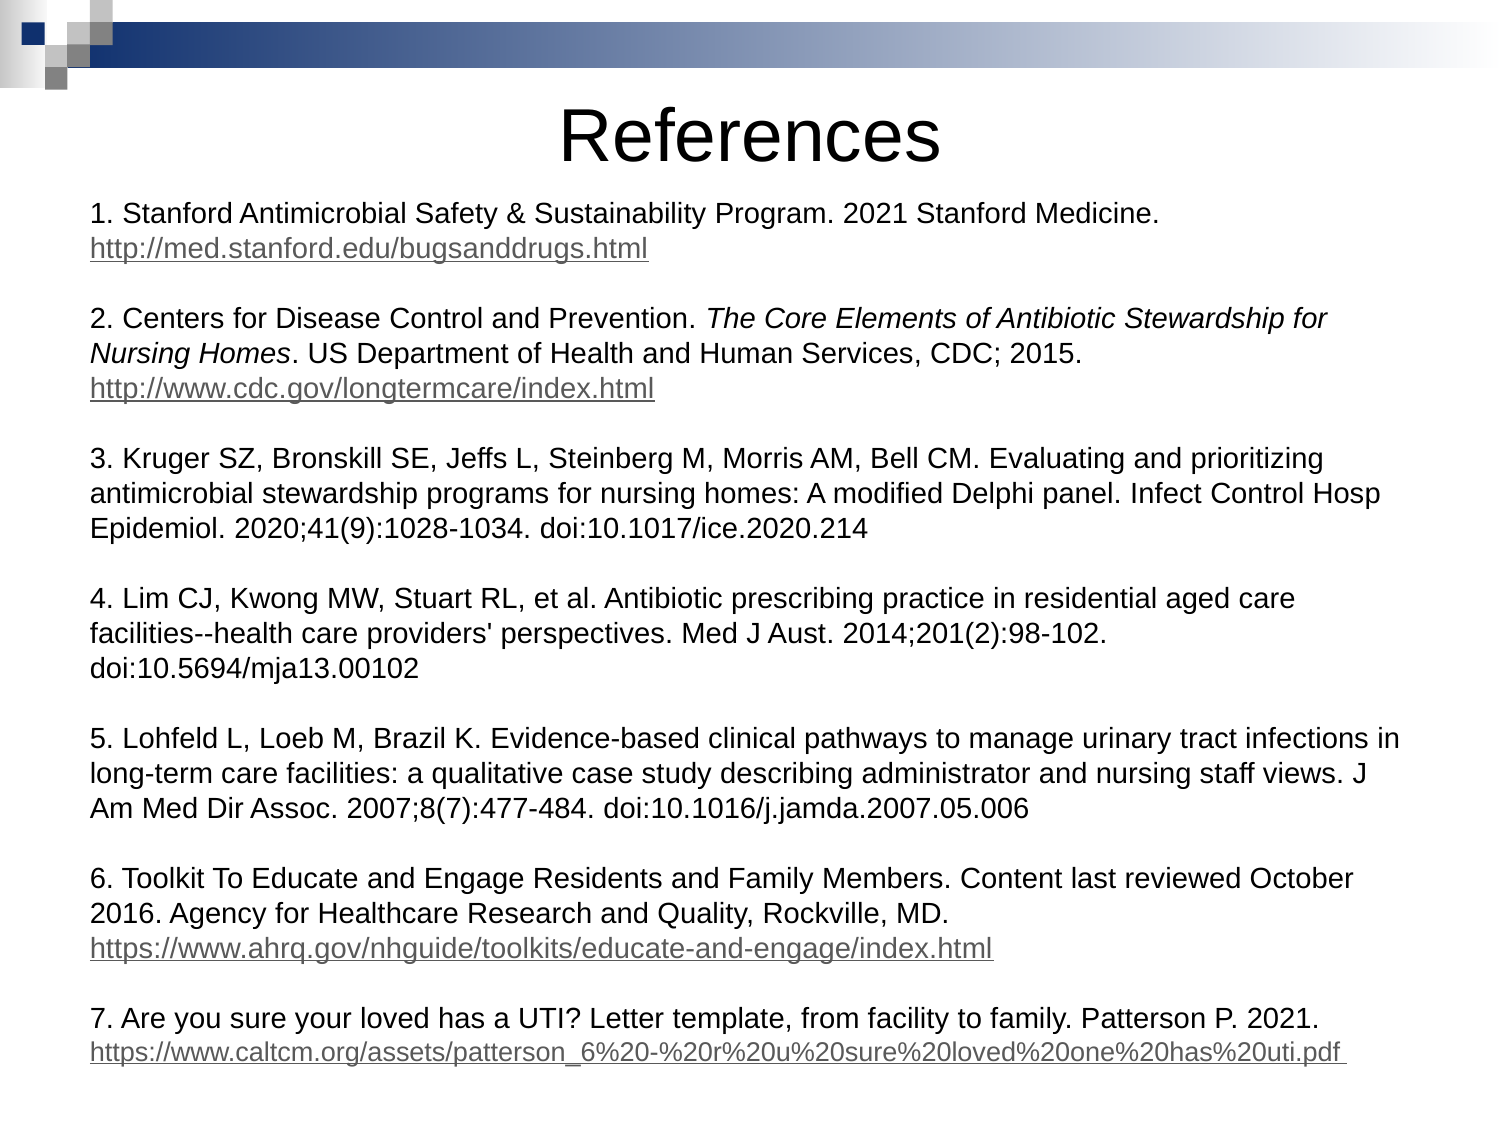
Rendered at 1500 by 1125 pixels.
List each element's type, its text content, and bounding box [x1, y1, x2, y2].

title References [74, 74, 1426, 188]
text_box 1. Stanford Antimicrobial Safety & Sustainability Program. 2021 Stanford Medicine. http://med.stanford.edu/bugsanddrugs.html 2. Centers for Disease Control and Prevention. The Core Elements of Antibiotic Stewardship for Nursing Homes. US Department of Health and Human Services, CDC; 2015. http://www.cdc.gov/longtermcare/index.html 3. Kruger SZ, Bronskill SE, Jeffs L, Steinberg M, Morris AM, Bell CM. Evaluating and prioritizing antimicrobial stewardship programs for nursing homes: A modified Delphi panel. Infect Control Hosp Epidemiol. 2020;41(9):1028-1034. doi:10.1017/ice.2020.214 4. Lim CJ, Kwong MW, Stuart RL, et al. Antibiotic prescribing practice in residential aged care facilities--health care providers' perspectives. Med J Aust. 2014;201(2):98-102. doi:10.5694/mja13.00102 5. Lohfeld L, Loeb M, Brazil K. Evidence-based clinical pathways to manage urinary tract infections in long-term care facilities: a qualitative case study describing administrator and nursing staff views. J Am Med Dir Assoc. 2007;8(7):477-484. doi:10.1016/j.jamda.2007.05.006 6. Toolkit To Educate and Engage Residents and Family Members. Content last reviewed October 2016. Agency for Healthcare Research and Quality, Rockville, MD. https://www.ahrq.gov/nhguide/toolkits/educate-and-engage/index.html 7. Are you sure your loved has a UTI? Letter template, from facility to family. Patterson P. 2021. https://www.caltcm.org/assets/patterson_6%20-%20r%20u%20sure%20loved%20one%20has%20uti.pdf [74, 187, 1425, 1074]
